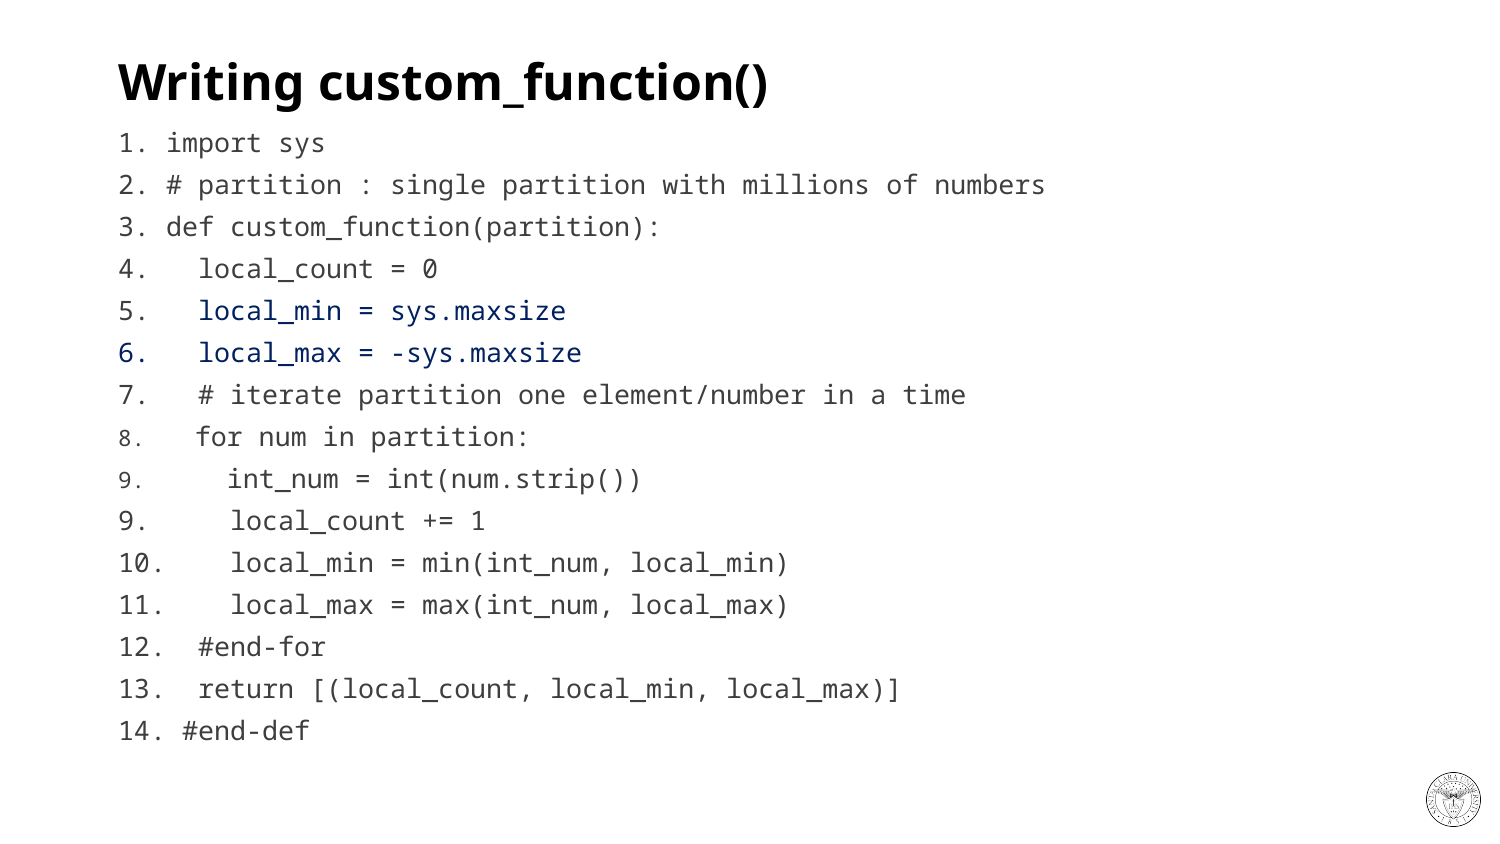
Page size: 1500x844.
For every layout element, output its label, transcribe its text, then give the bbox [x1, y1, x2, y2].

picture [1426, 772, 1481, 827]
list 1. import sys 2. # partition : single partition with millions of numbers 3. def custom_function(partition): 4. local_count = 0 5. local_min = sys.maxsize 6. local_max = -sys.maxsize 7. # iterate partition one element/number in a time for num in partition: int_num = int(num.strip()) 9. local_count += 1 10. local_min = min(int_num, local_min) 11. local_max = max(int_num, local_max) 12. #end-for 13. return [(local_count, local_min, local_max)] 14. #end-def [103, 118, 1397, 760]
title Writing custom_function() [103, 44, 1397, 118]
